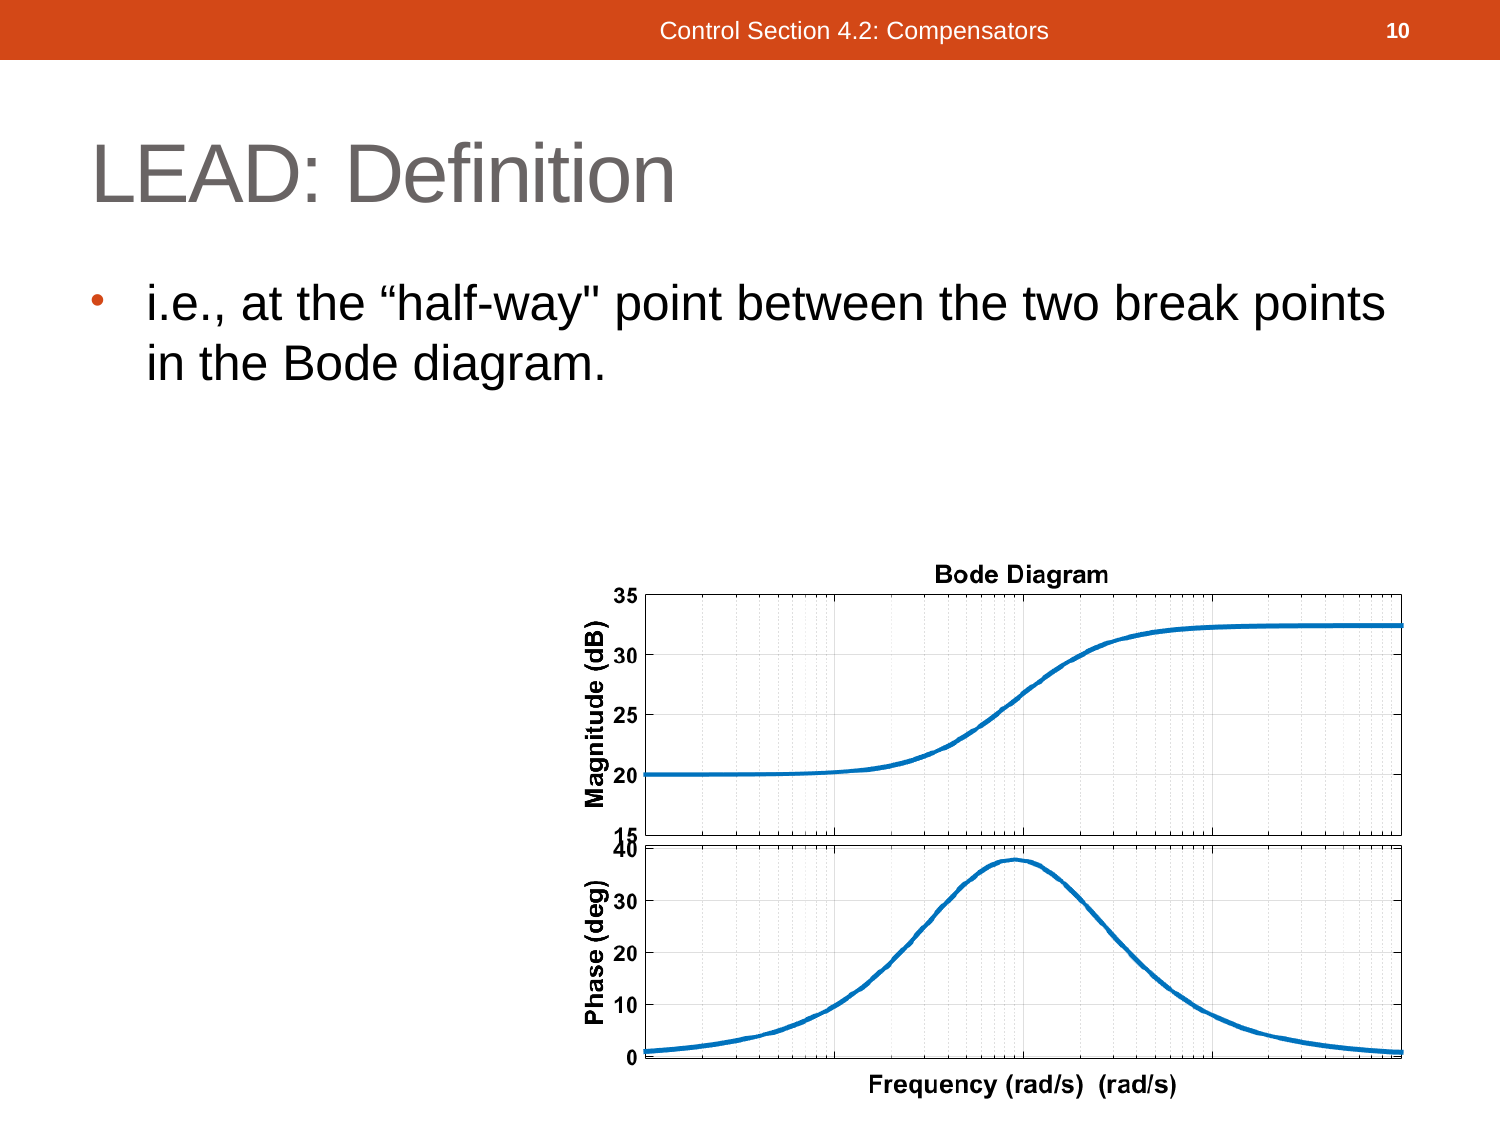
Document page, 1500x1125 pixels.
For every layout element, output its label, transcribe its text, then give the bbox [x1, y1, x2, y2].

slide_number 10 [1297, 3, 1425, 57]
footer Control Section 4.2: Compensators [346, 3, 1297, 57]
title LEAD: Definition [75, 87, 1425, 250]
picture [505, 531, 1494, 1123]
